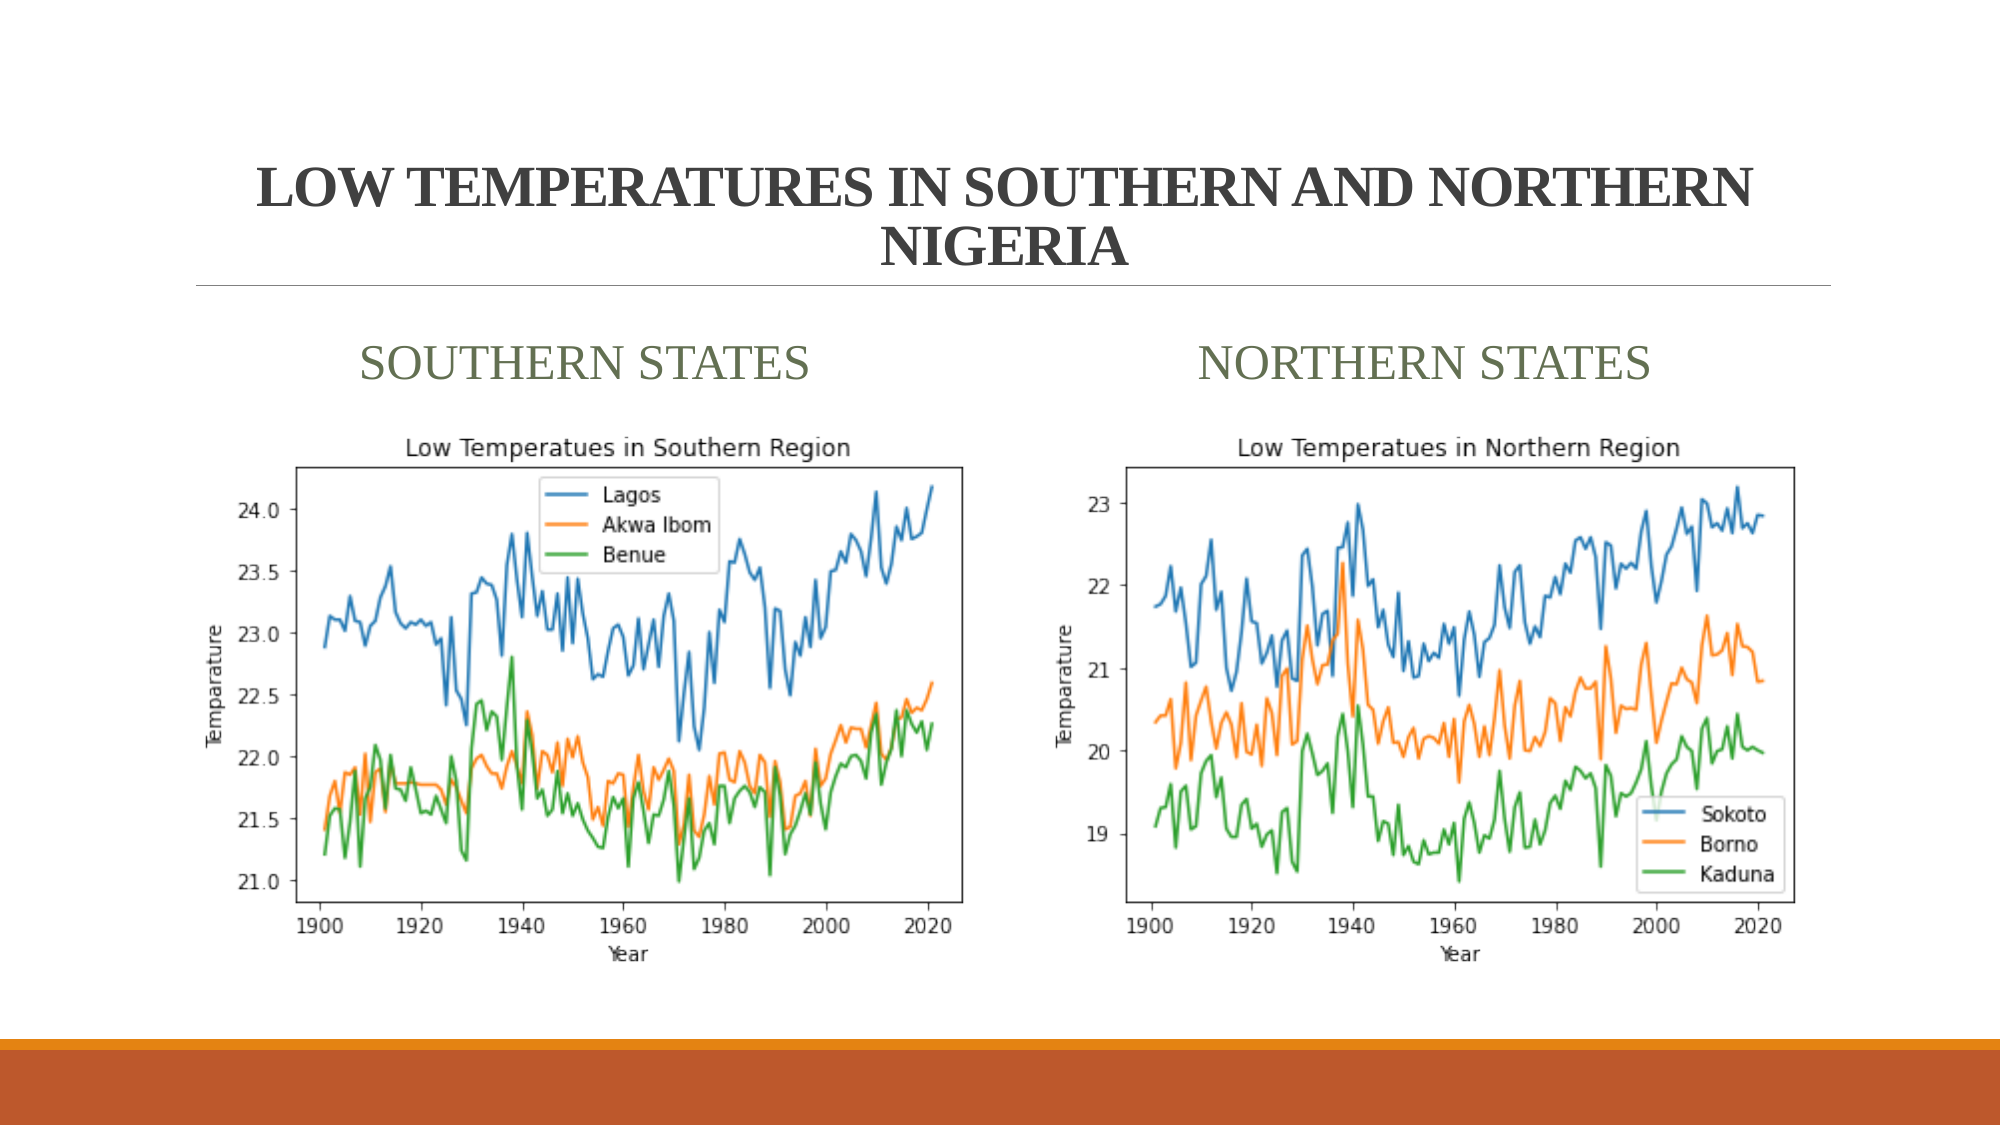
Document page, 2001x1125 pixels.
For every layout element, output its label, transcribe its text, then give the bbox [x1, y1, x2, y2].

list NORTHERN STATES [1020, 302, 1830, 424]
list SOUTHERN STATES [180, 302, 990, 424]
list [1043, 423, 1807, 979]
title LOW TEMPERATURES IN SOUTHERN AND NORTHERN NIGERIA [180, 47, 1830, 285]
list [193, 423, 977, 979]
